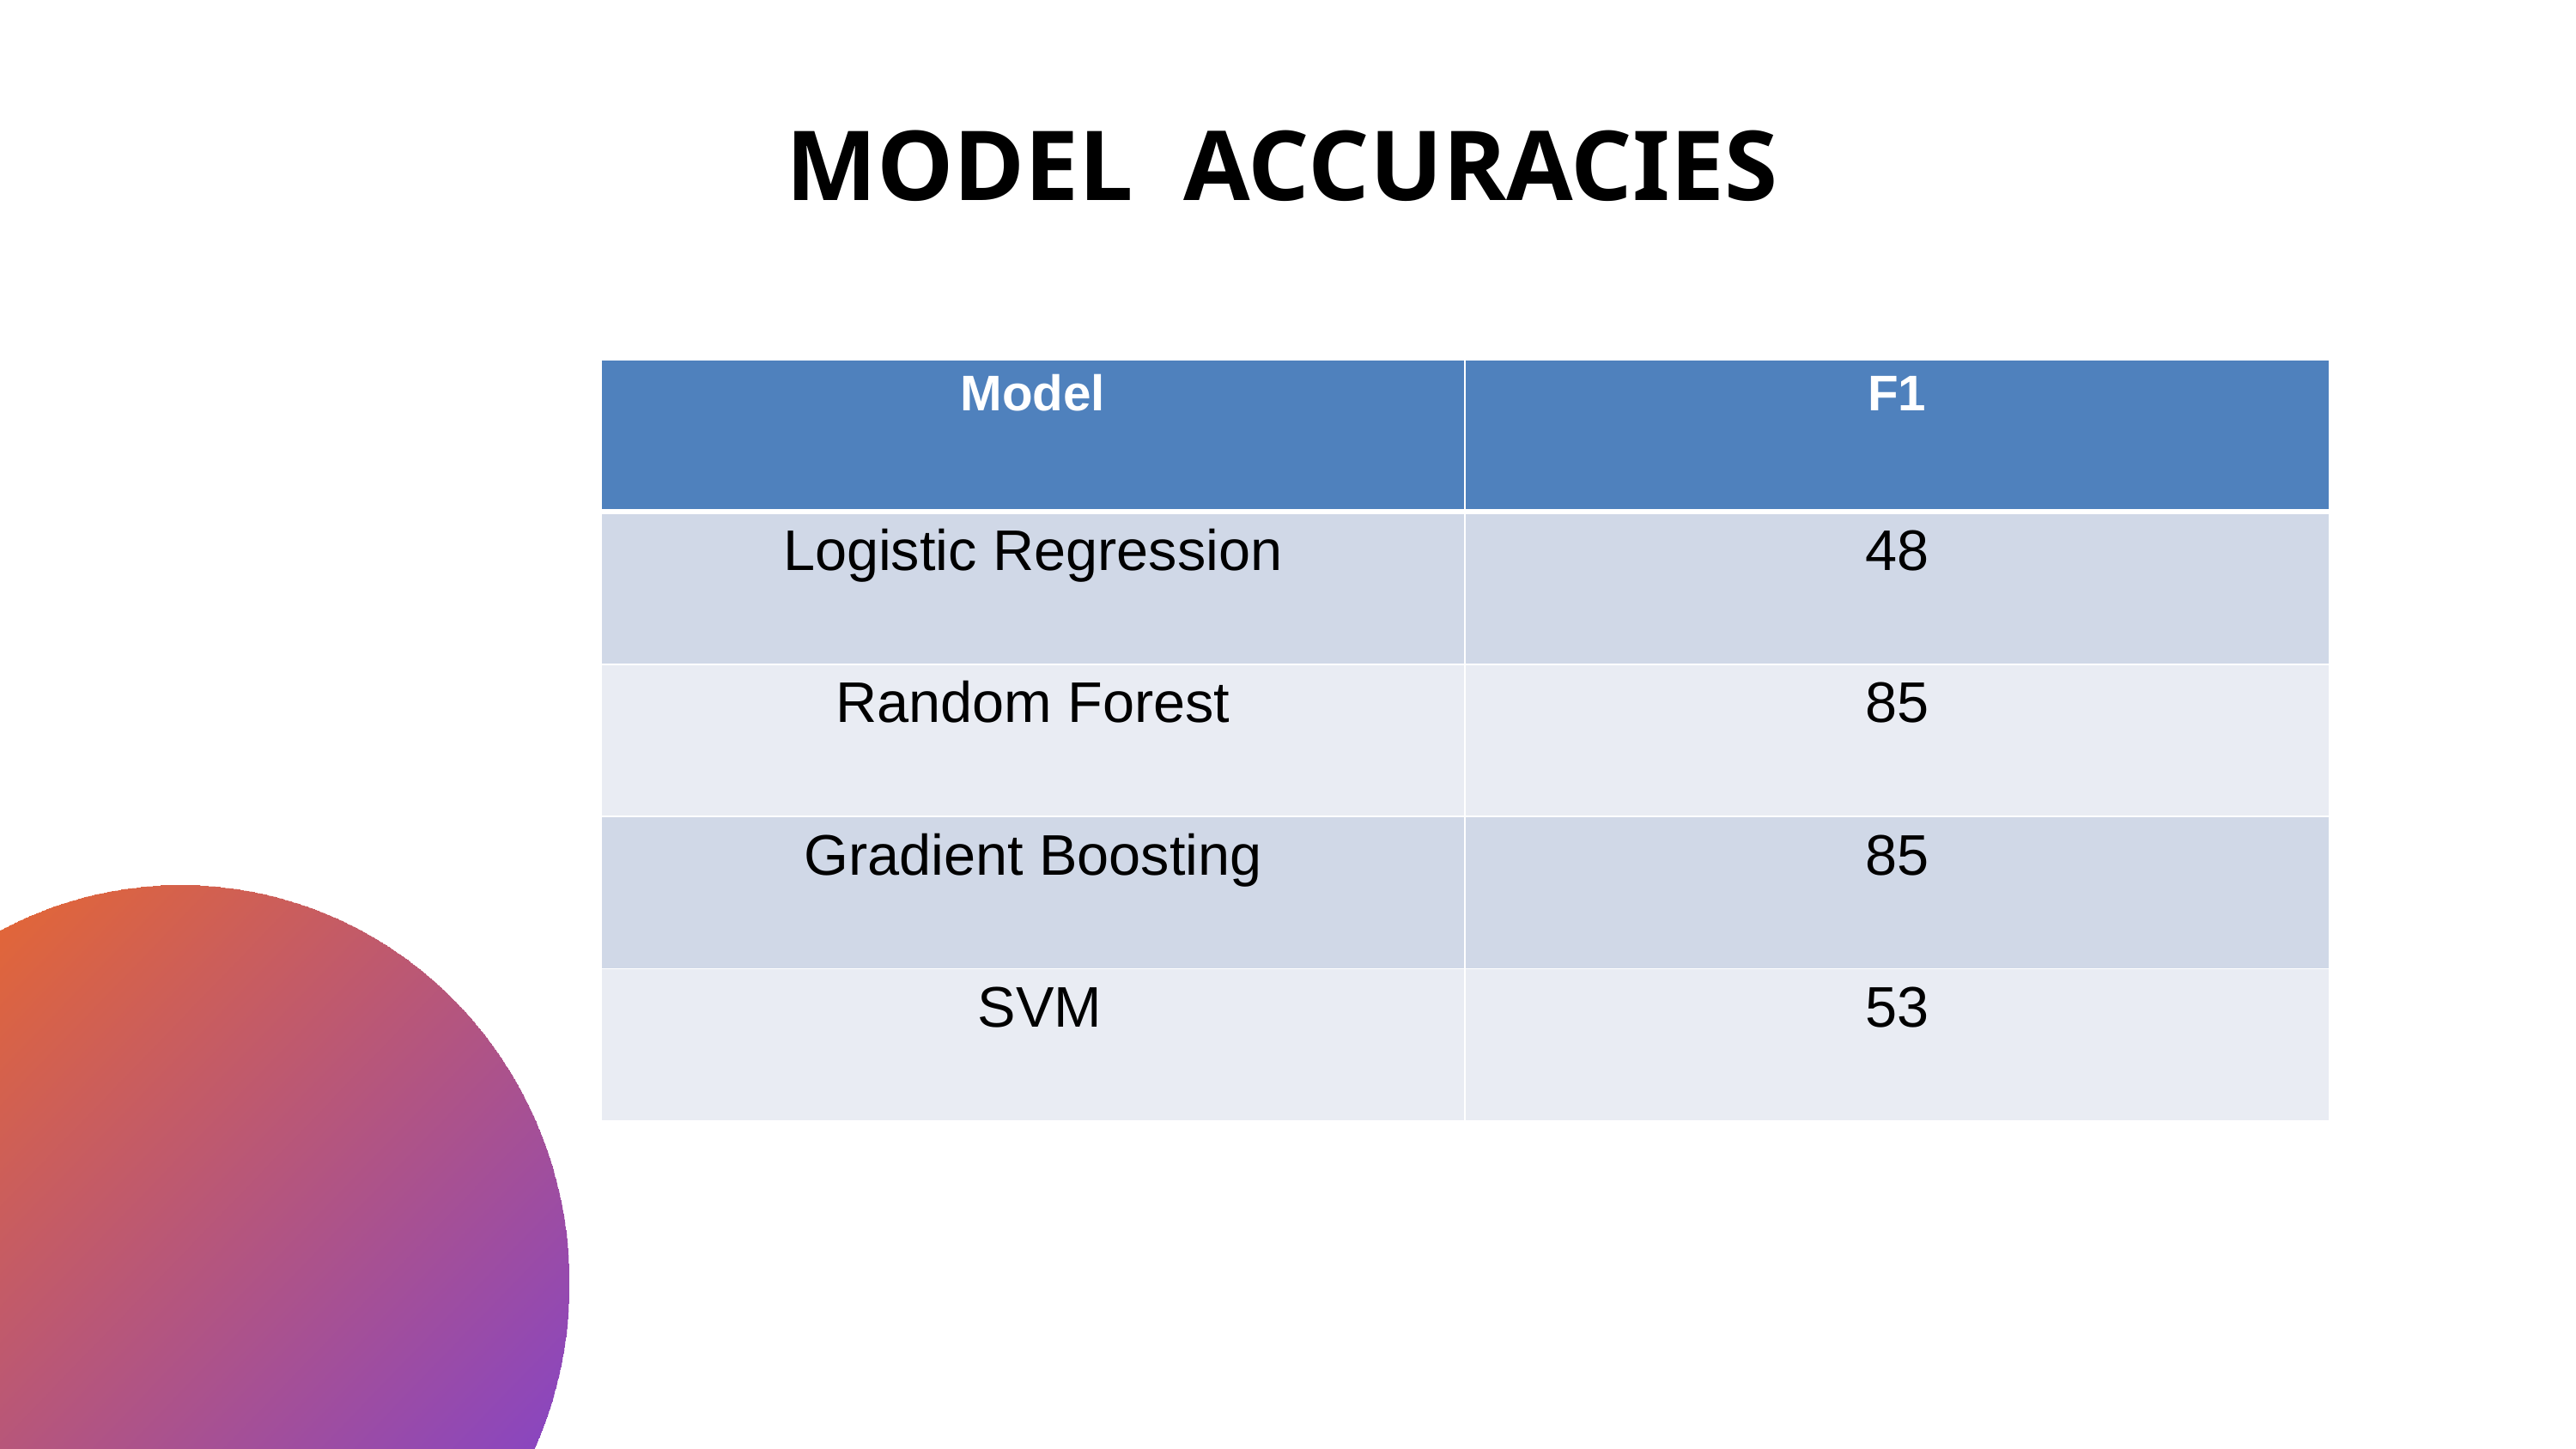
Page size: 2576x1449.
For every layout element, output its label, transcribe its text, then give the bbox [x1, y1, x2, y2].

table_cell 48 [1466, 514, 2329, 664]
picture [0, 884, 569, 1449]
table_cell Gradient Boosting [602, 817, 1464, 968]
table_header Model [602, 361, 1464, 509]
table_cell 53 [1466, 969, 2329, 1120]
table_cell Random Forest [602, 665, 1464, 815]
table_cell 85 [1466, 665, 2329, 815]
table_cell SVM [602, 969, 1464, 1120]
text_box MODEL ACCURACIES [222, 101, 2340, 220]
table_cell 85 [1466, 817, 2329, 968]
table_header F1 [1466, 361, 2329, 509]
table_cell Logistic Regression [602, 514, 1464, 664]
